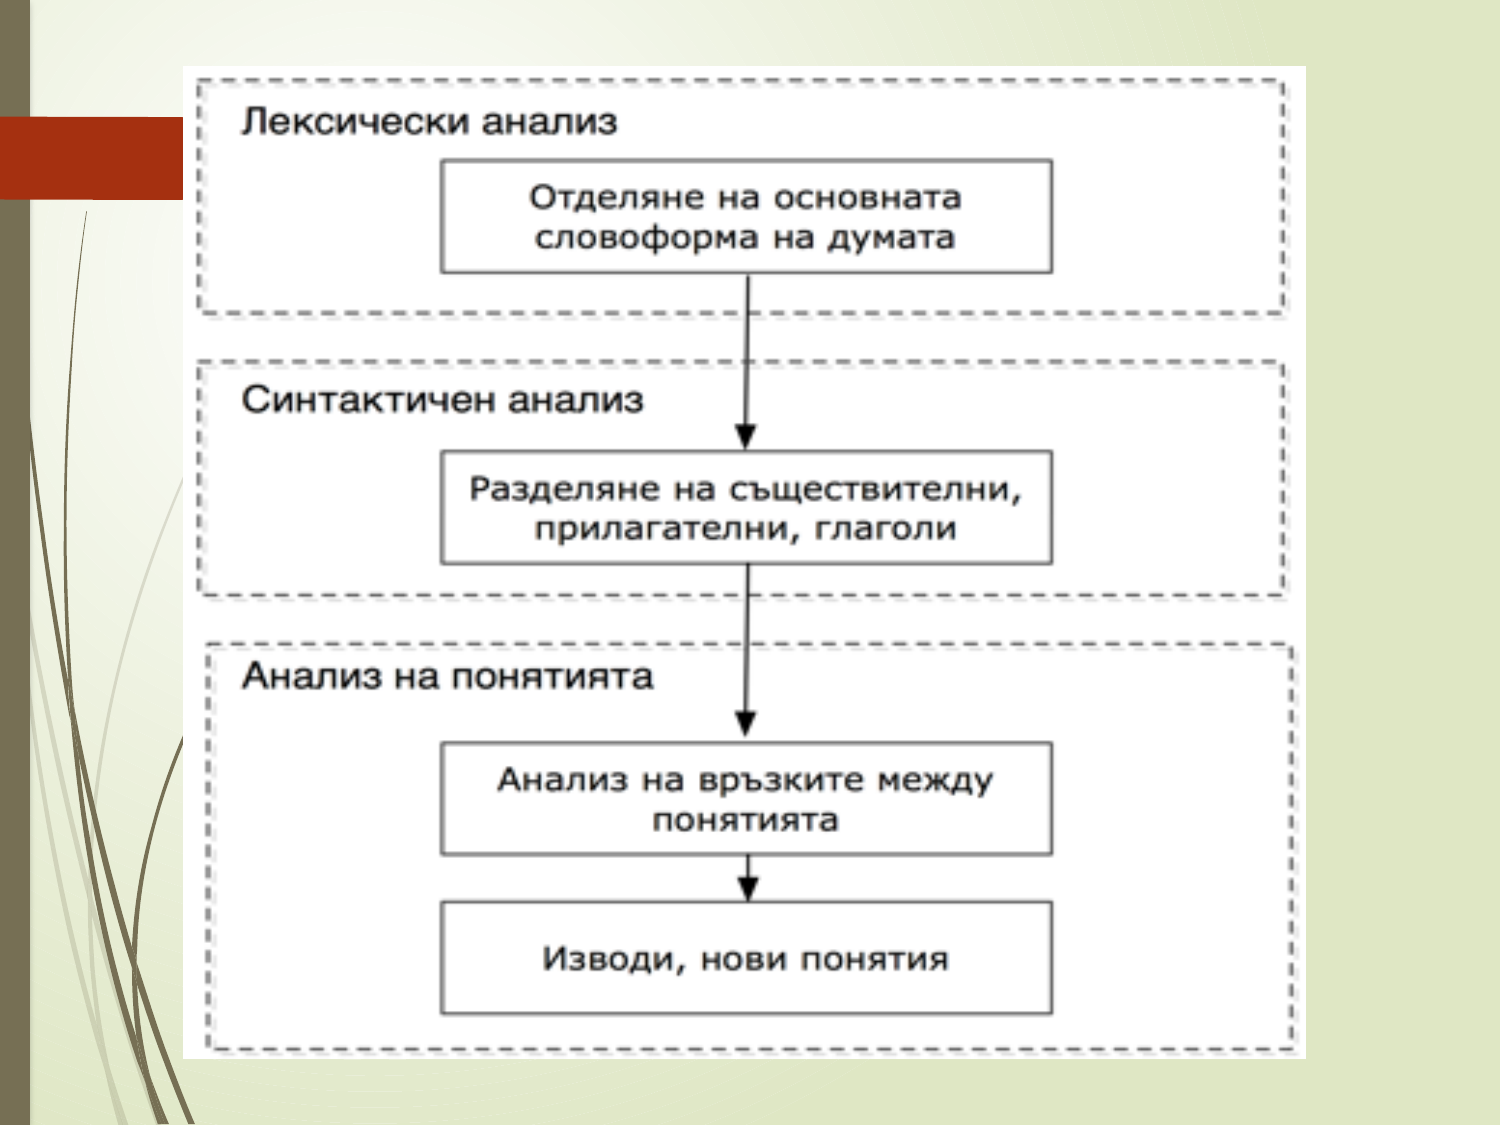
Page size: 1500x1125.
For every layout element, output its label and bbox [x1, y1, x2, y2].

picture [182, 66, 1306, 1059]
